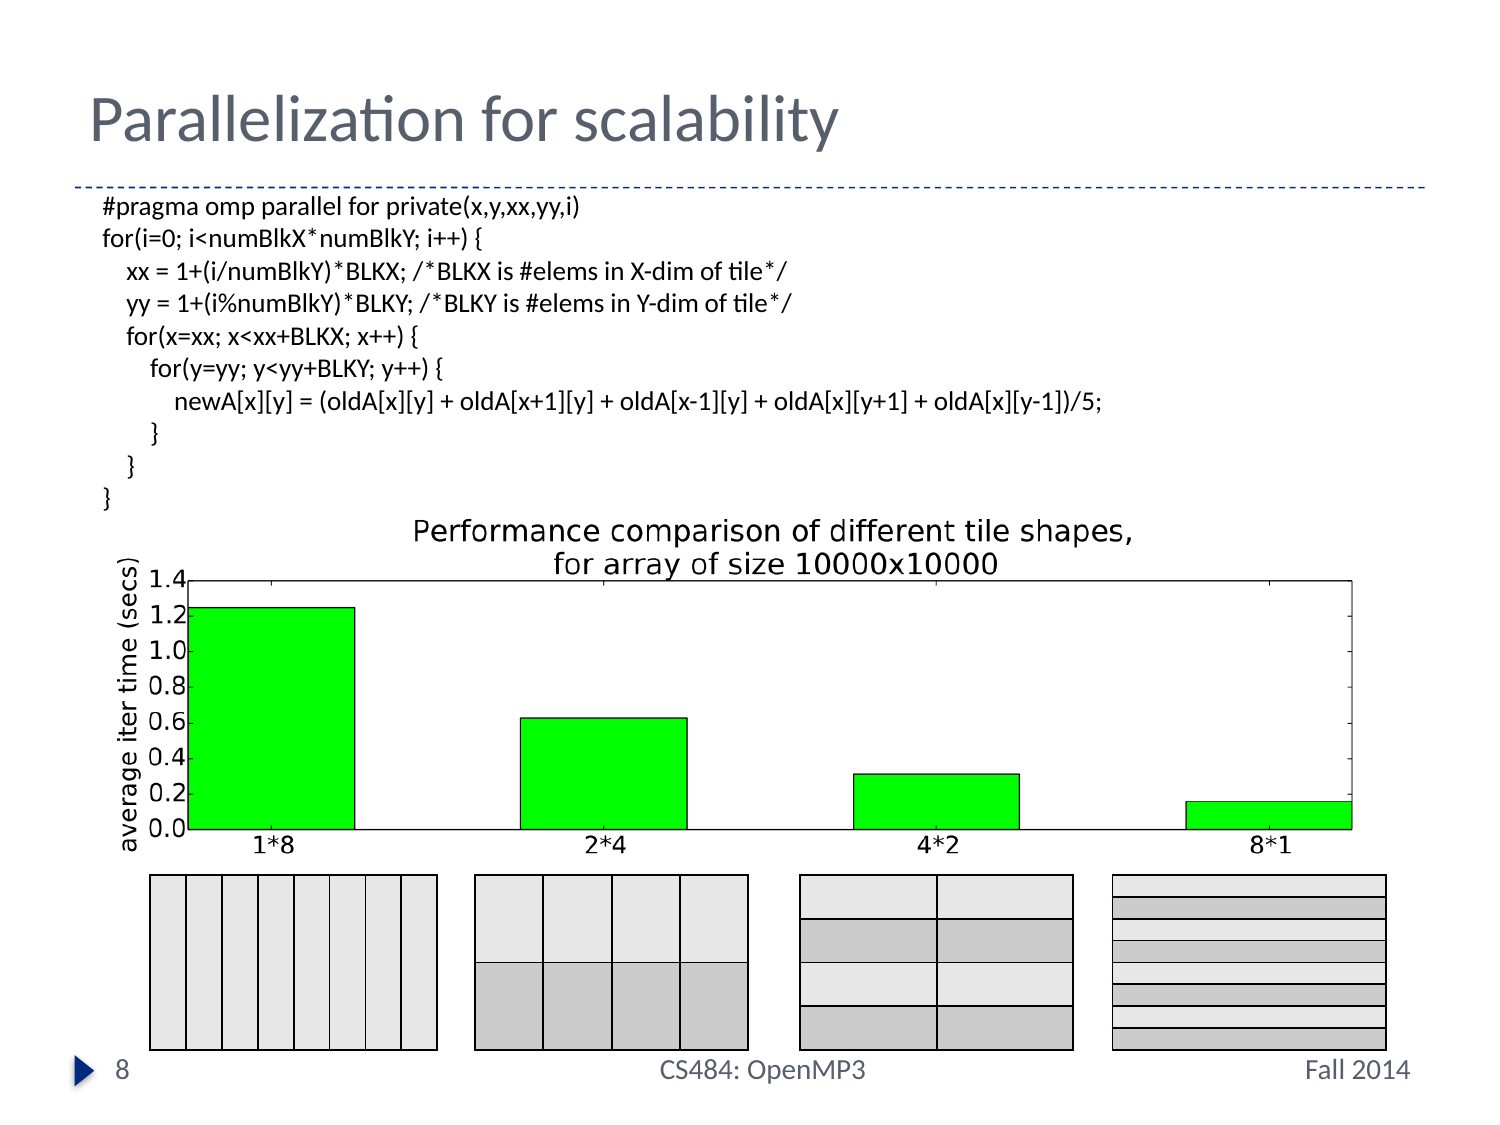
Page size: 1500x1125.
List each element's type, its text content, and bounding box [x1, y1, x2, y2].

table_header [223, 876, 257, 1049]
table_cell [801, 963, 936, 1005]
table_header [330, 876, 365, 1049]
table_cell [544, 963, 611, 1049]
text_box #pragma omp parallel for private(x,y,xx,yy,i) for(i=0; i<numBlkX*numBlkY; i++) { xx = 1+(i/numBlkY)*BLKX; /*BLKX is #elems in X-dim of tile*/ yy = 1+(i%numBlkY)*BLKY; /*BLKY is #elems in Y-dim of tile*/ for(x=xx; x<xx+BLKX; x++) { for(y=yy; y<yy+BLKY; y++) { newA[x][y] = (oldA[x][y] + oldA[x+1][y] + oldA[x-1][y] + oldA[x][y+1] + oldA[x][y-1])/5; } } } [87, 180, 1150, 509]
table_cell [1113, 963, 1385, 983]
table_cell [801, 920, 936, 962]
table_cell [1113, 1029, 1385, 1049]
title Parallelization for scalability [75, 0, 1425, 163]
table_header [938, 876, 1072, 918]
table_cell [613, 963, 679, 1049]
table_cell [801, 1007, 936, 1049]
footer CS484: OpenMP3 [475, 1042, 1051, 1103]
table_cell [1113, 985, 1385, 1005]
table_cell [938, 963, 1072, 1005]
table_header [187, 876, 221, 1049]
table_header [1113, 876, 1385, 896]
slide_number Fall 2014 [1051, 1042, 1426, 1103]
table_cell [938, 920, 1072, 962]
slide_number 8 [100, 1042, 426, 1103]
table_cell [938, 1007, 1072, 1049]
table_cell [1113, 898, 1385, 918]
table_header [544, 876, 611, 962]
table_cell [681, 963, 747, 1049]
table_header [801, 876, 936, 918]
table_header [613, 876, 679, 962]
table_header [366, 876, 400, 1049]
picture [0, 509, 1500, 863]
table_cell [1113, 920, 1385, 940]
table_header [295, 876, 329, 1049]
table_header [476, 876, 542, 962]
table_cell [1113, 1007, 1385, 1027]
table_cell [1113, 941, 1385, 962]
table_header [151, 876, 185, 1049]
table_header [402, 876, 436, 1049]
table_cell [476, 963, 542, 1049]
table_header [681, 876, 747, 962]
table_header [259, 876, 293, 1049]
